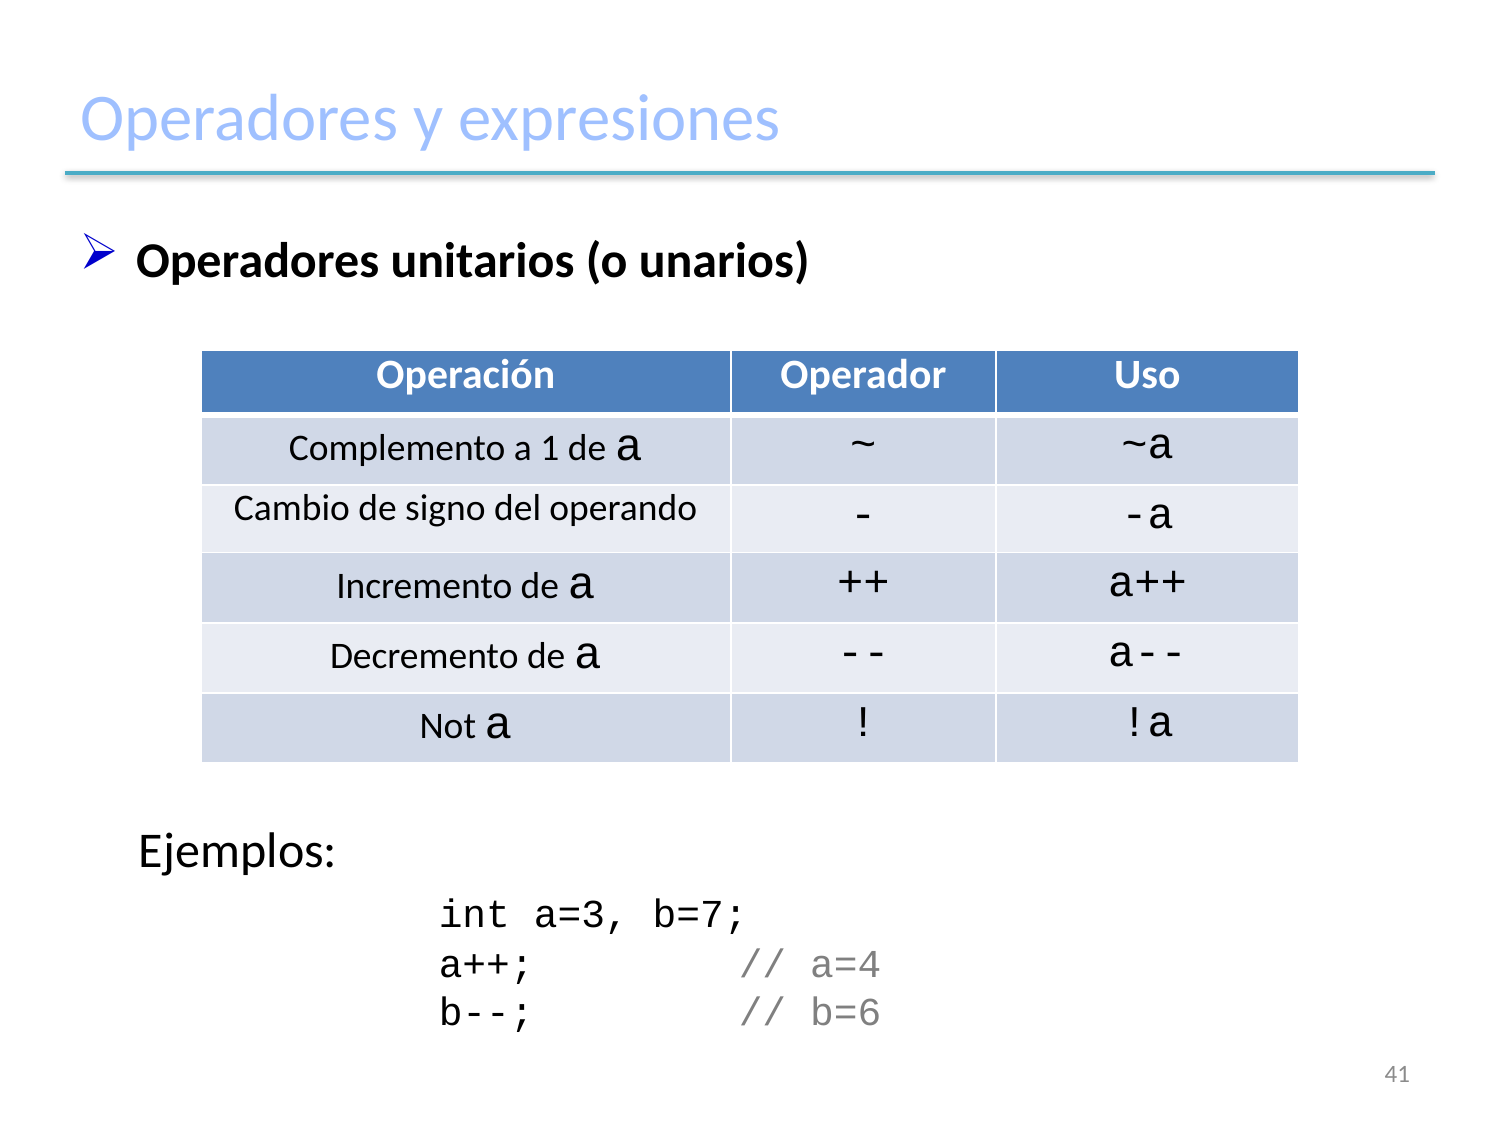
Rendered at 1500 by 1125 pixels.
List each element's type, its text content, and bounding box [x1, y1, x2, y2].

text_box Operadores unitarios (o unarios) [64, 219, 1436, 295]
table_cell a-- [997, 624, 1298, 692]
table_cell ! [732, 694, 995, 762]
table_cell -a [997, 486, 1298, 552]
table_header Operación [202, 351, 730, 412]
text_box Ejemplos: int a=3, b=7; a++; // a=4 b--; // b=6 [64, 810, 1436, 1088]
table_cell ++ [732, 553, 995, 622]
slide_number 41 [1074, 1042, 1425, 1103]
table_cell - [732, 486, 995, 552]
title Operadores y expresiones [64, 54, 1437, 171]
table_header Uso [997, 351, 1298, 412]
table_cell Not a [202, 694, 730, 762]
table_cell ~ [732, 418, 995, 484]
table_cell Incremento de a [202, 553, 730, 622]
table_cell ~a [997, 418, 1298, 484]
table_cell Cambio de signo del operando [202, 486, 730, 552]
table_cell -- [732, 624, 995, 692]
table_header Operador [732, 351, 995, 412]
table_cell Complemento a 1 de a [202, 418, 730, 484]
table_cell a++ [997, 553, 1298, 622]
table_cell !a [997, 694, 1298, 762]
table_cell Decremento de a [202, 624, 730, 692]
